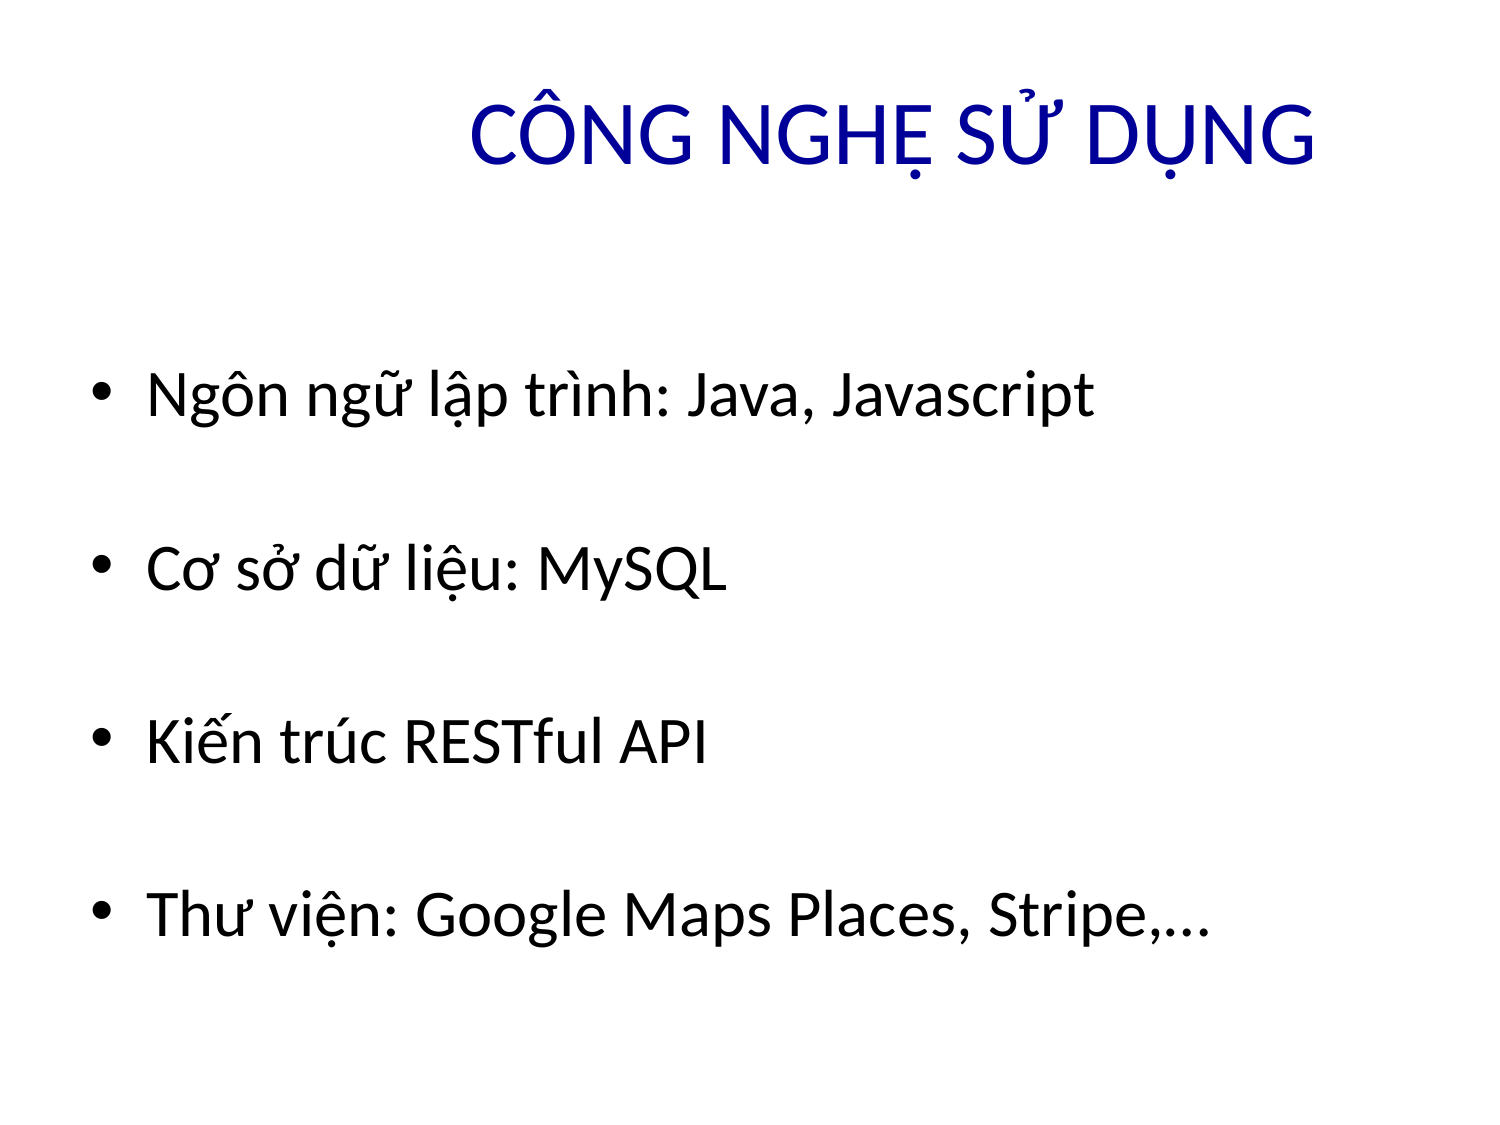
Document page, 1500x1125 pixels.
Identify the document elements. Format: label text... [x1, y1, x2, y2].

list Ngôn ngữ lập trình: Java, Javascript Cơ sở dữ liệu: MySQL Kiến trúc RESTful API Thư viện: Google Maps Places, Stripe,… [75, 262, 1425, 1005]
title CÔNG NGHỆ SỬ DỤNG [312, 50, 1475, 205]
